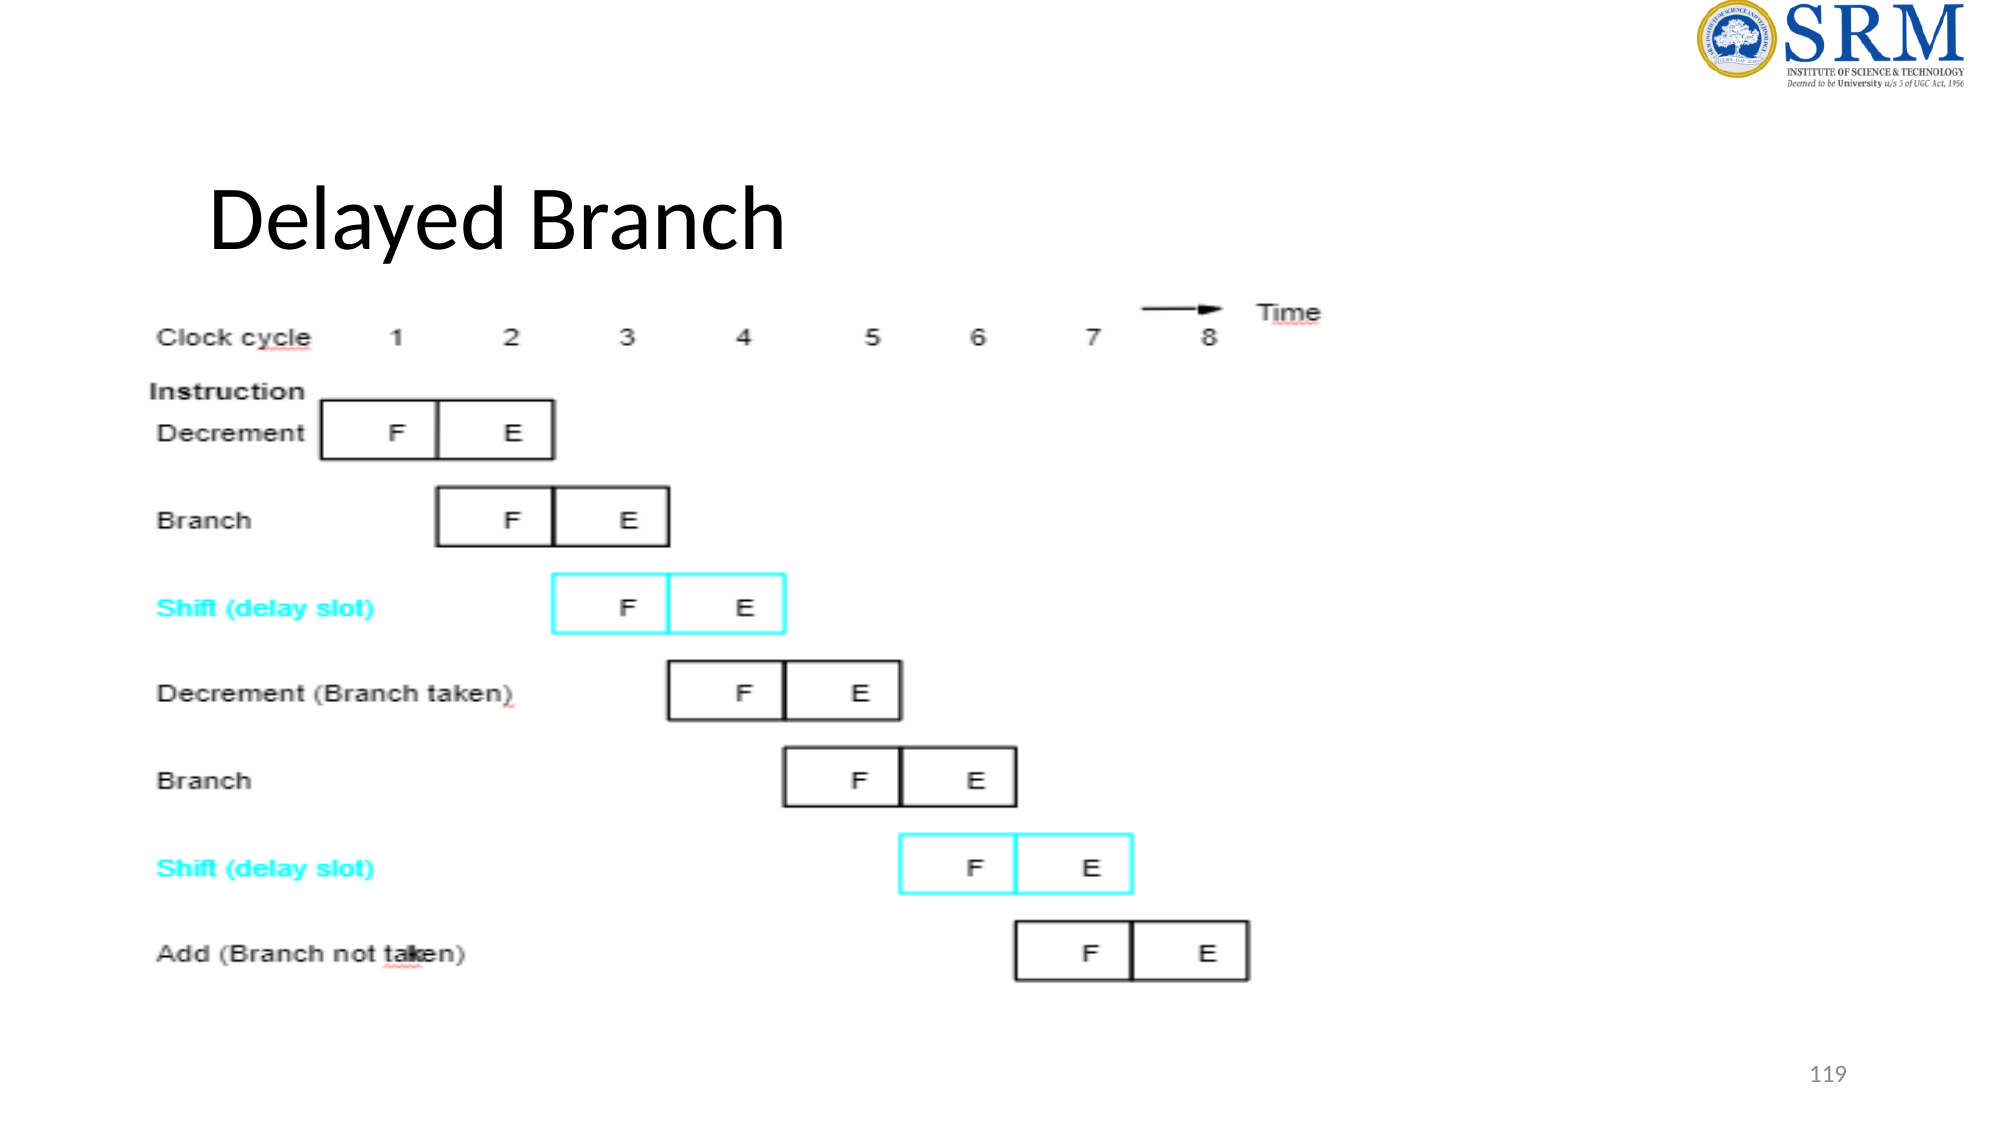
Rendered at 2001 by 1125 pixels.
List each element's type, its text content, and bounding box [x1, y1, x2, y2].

picture [99, 295, 1324, 1006]
title Delayed Branch [137, 59, 1863, 278]
picture [1696, 0, 1964, 88]
text_box ‹#› [1412, 1042, 1863, 1103]
